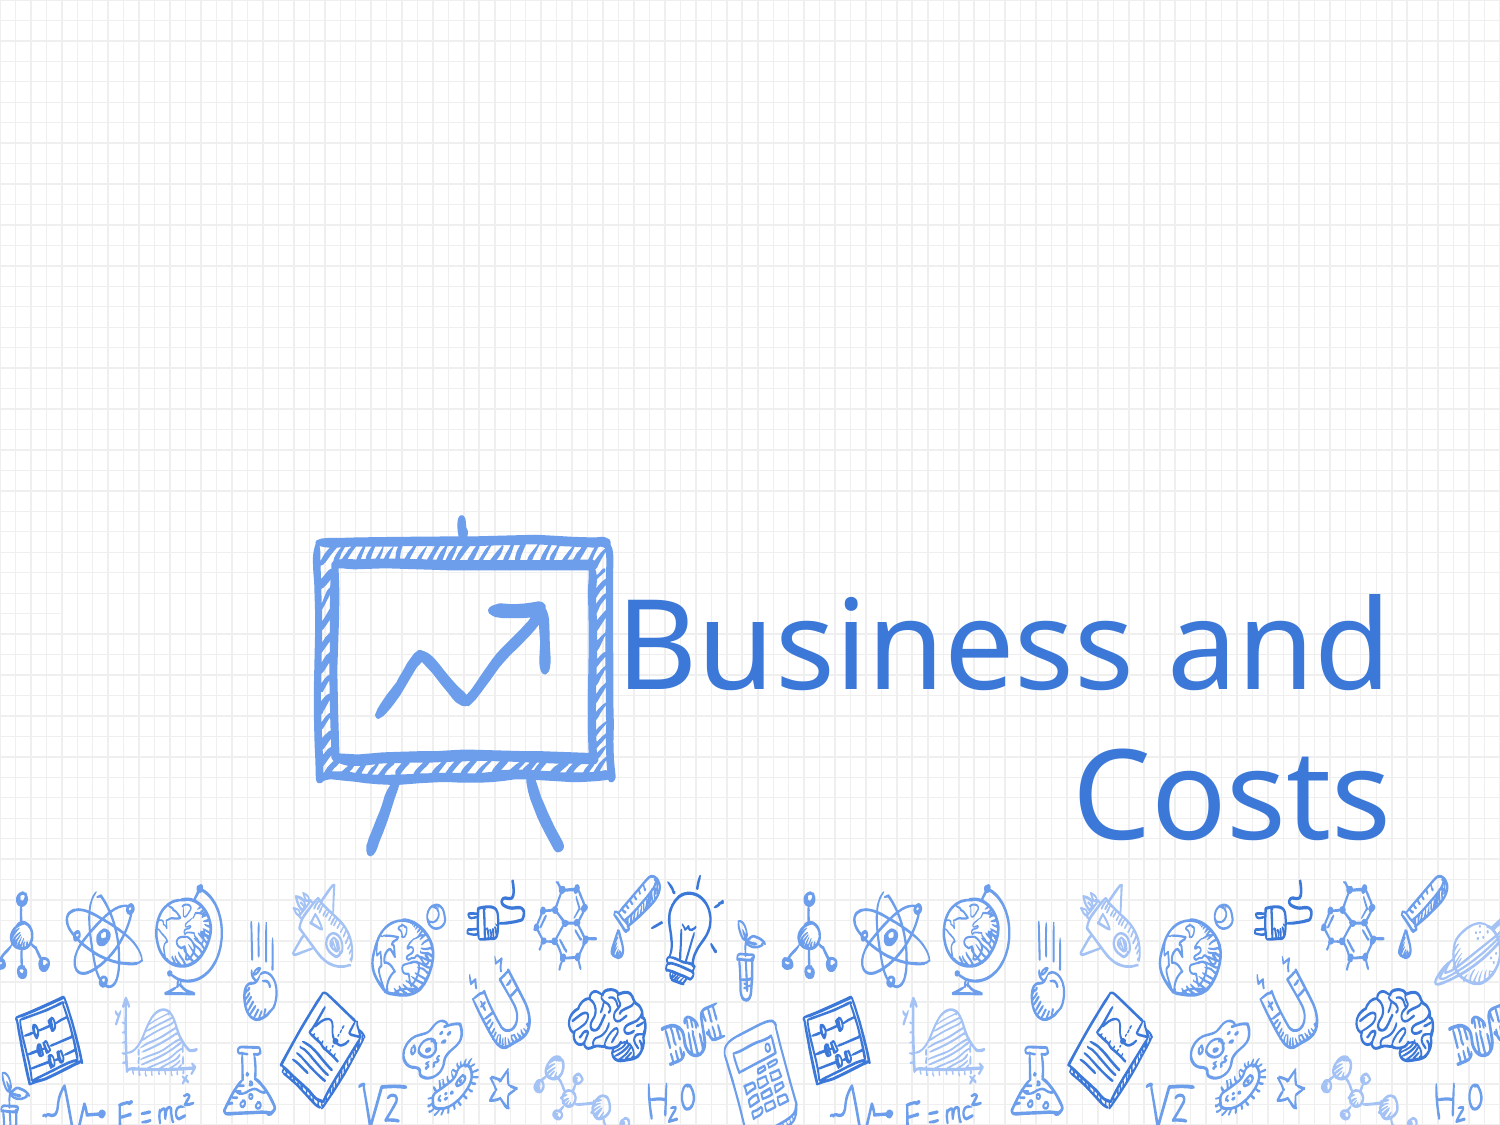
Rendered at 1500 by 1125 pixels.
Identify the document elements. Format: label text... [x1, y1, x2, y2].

text_box [312, 515, 616, 857]
title Business and Costs [537, 625, 1408, 880]
